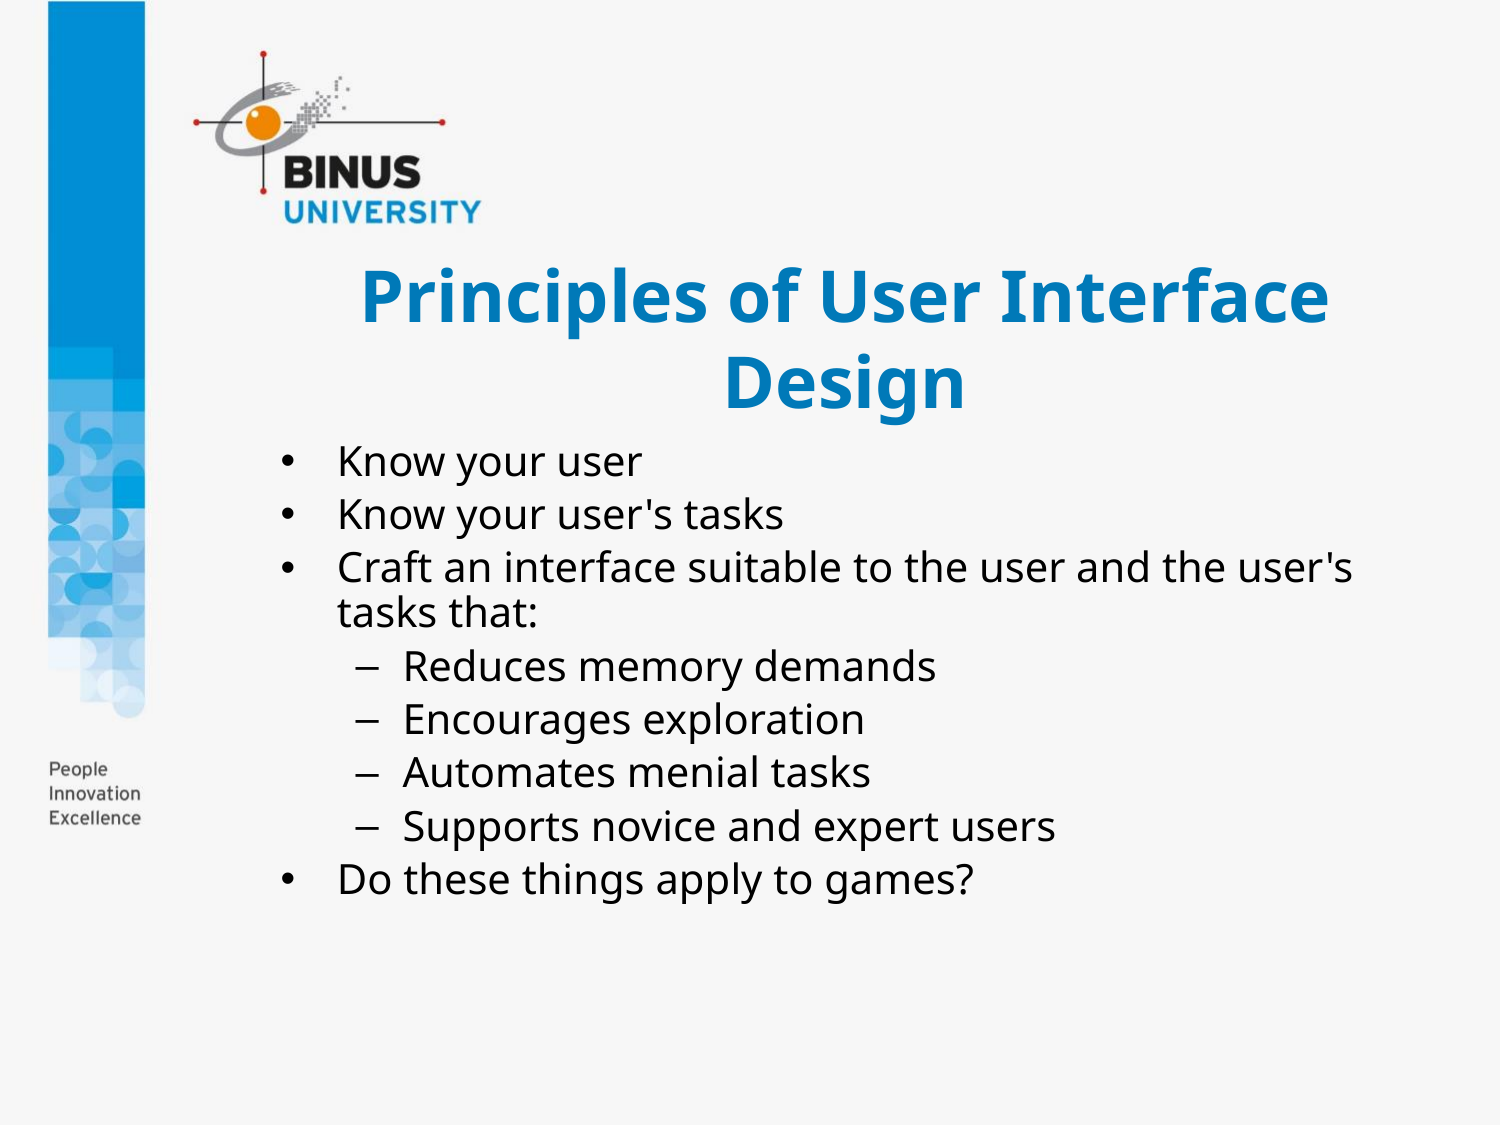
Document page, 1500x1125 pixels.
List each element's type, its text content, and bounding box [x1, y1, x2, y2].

picture [0, 0, 1500, 845]
title Principles of User Interface Design [265, 243, 1425, 431]
list Know your user Know your user's tasks Craft an interface suitable to the user and the user's tasks that: Reduces memory demands Encourages exploration Automates menial tasks Supports novice and expert users Do these things apply to games? [265, 432, 1425, 1005]
